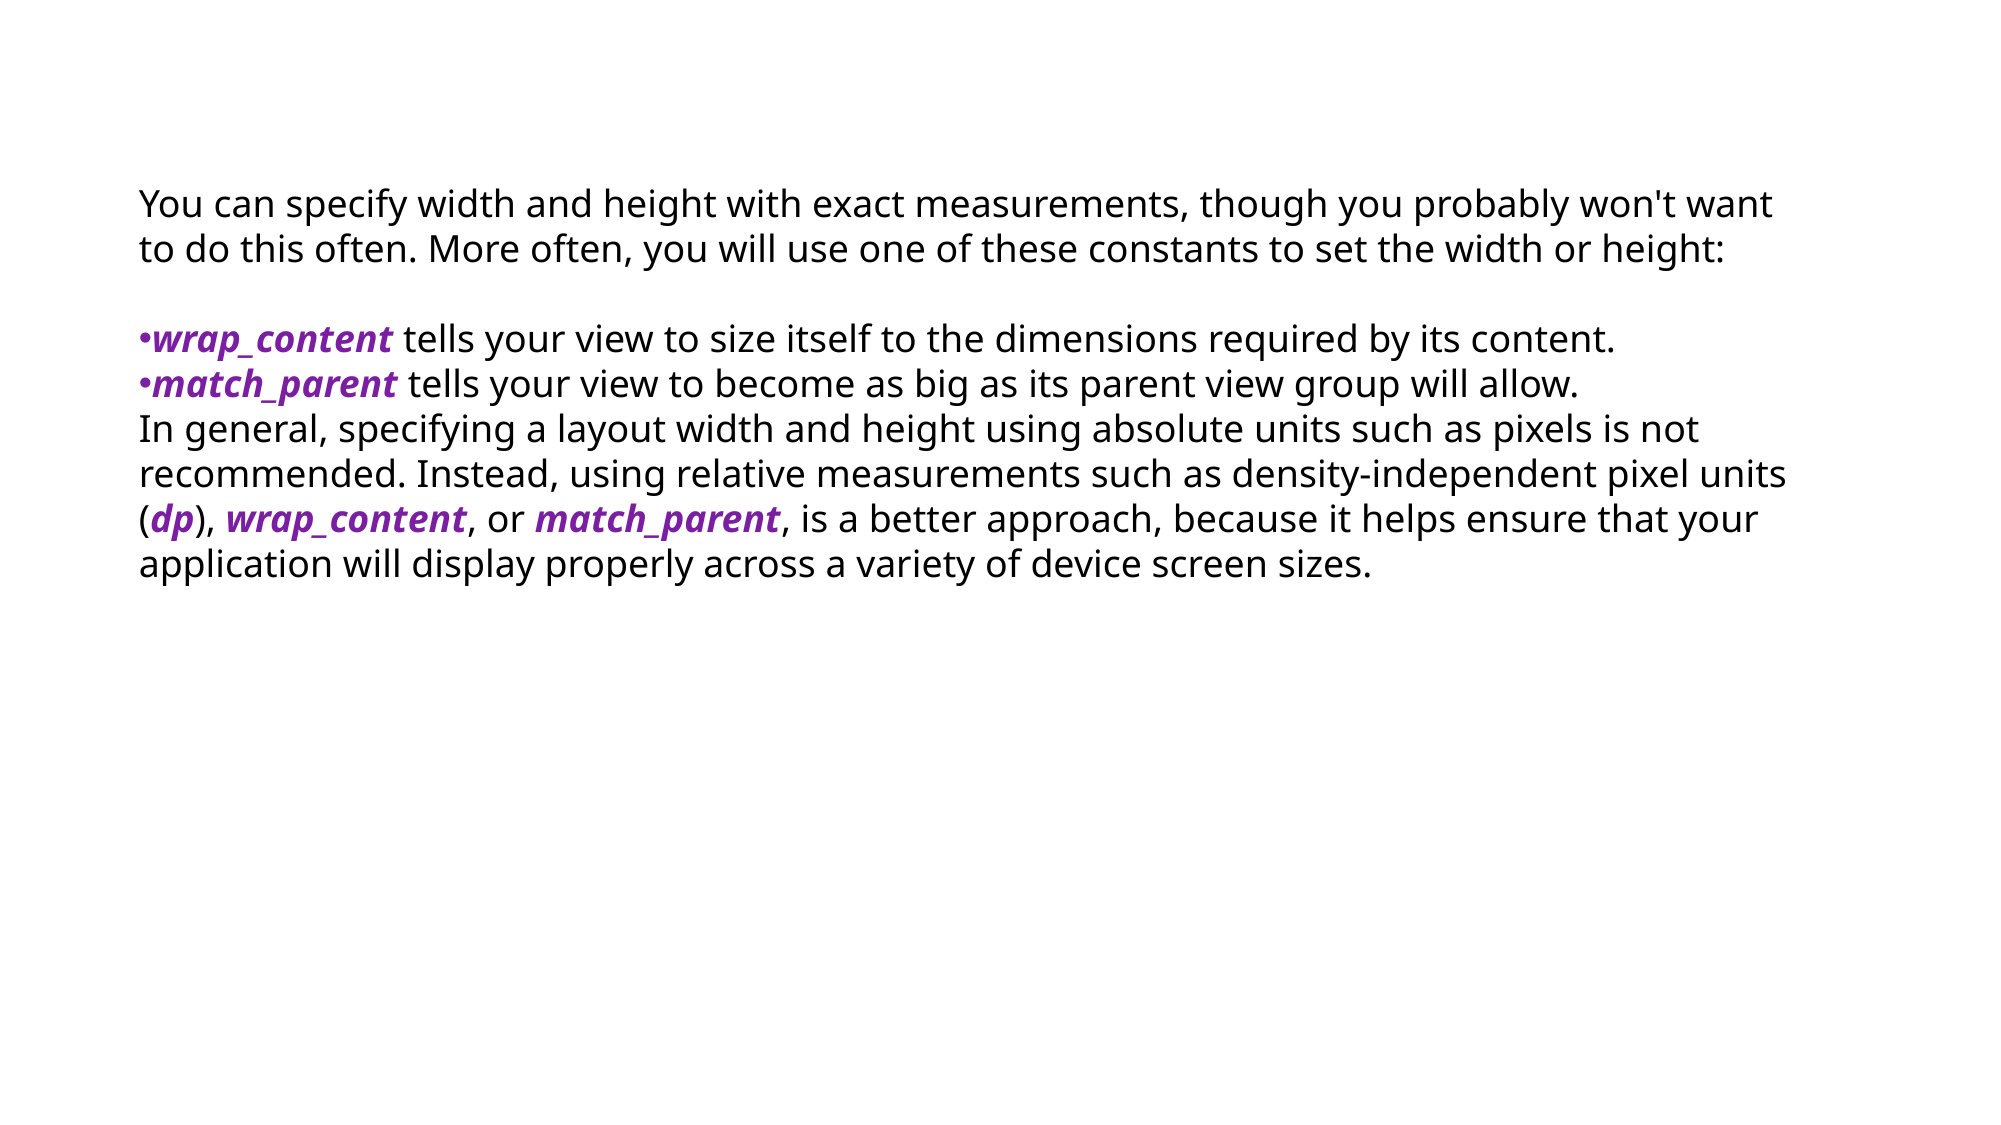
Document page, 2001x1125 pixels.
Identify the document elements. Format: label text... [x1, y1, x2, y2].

text_box You can specify width and height with exact measurements, though you probably won't want to do this often. More often, you will use one of these constants to set the width or height: wrap_content tells your view to size itself to the dimensions required by its content. match_parent tells your view to become as big as its parent view group will allow. In general, specifying a layout width and height using absolute units such as pixels is not recommended. Instead, using relative measurements such as density-independent pixel units (dp), wrap_content, or match_parent, is a better approach, because it helps ensure that your application will display properly across a variety of device screen sizes. [123, 172, 1824, 593]
